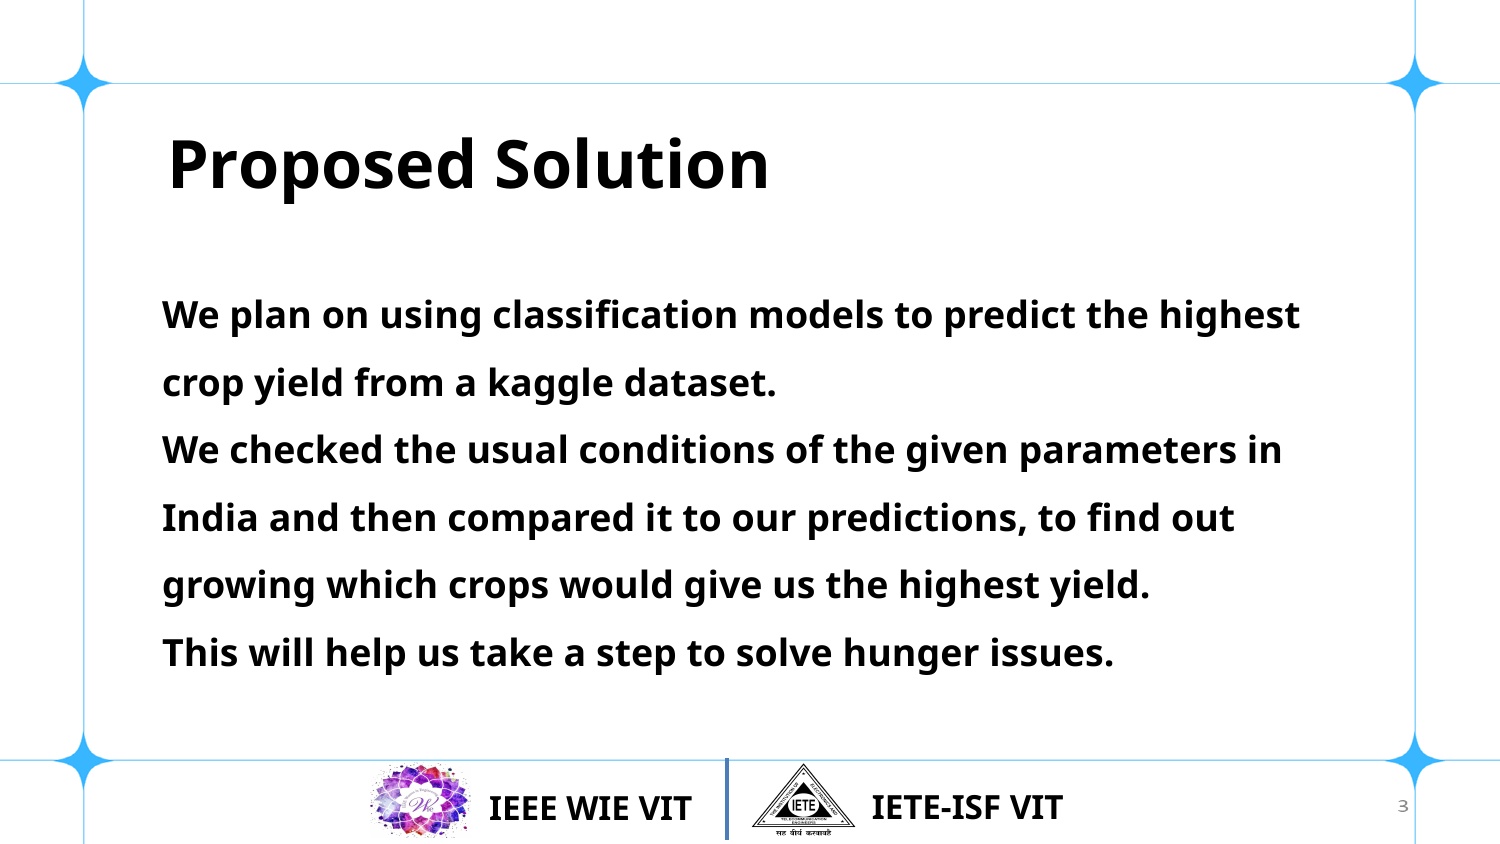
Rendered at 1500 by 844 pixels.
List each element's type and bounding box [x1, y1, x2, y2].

text_box [370, 757, 1100, 844]
picture [0, 0, 1500, 844]
